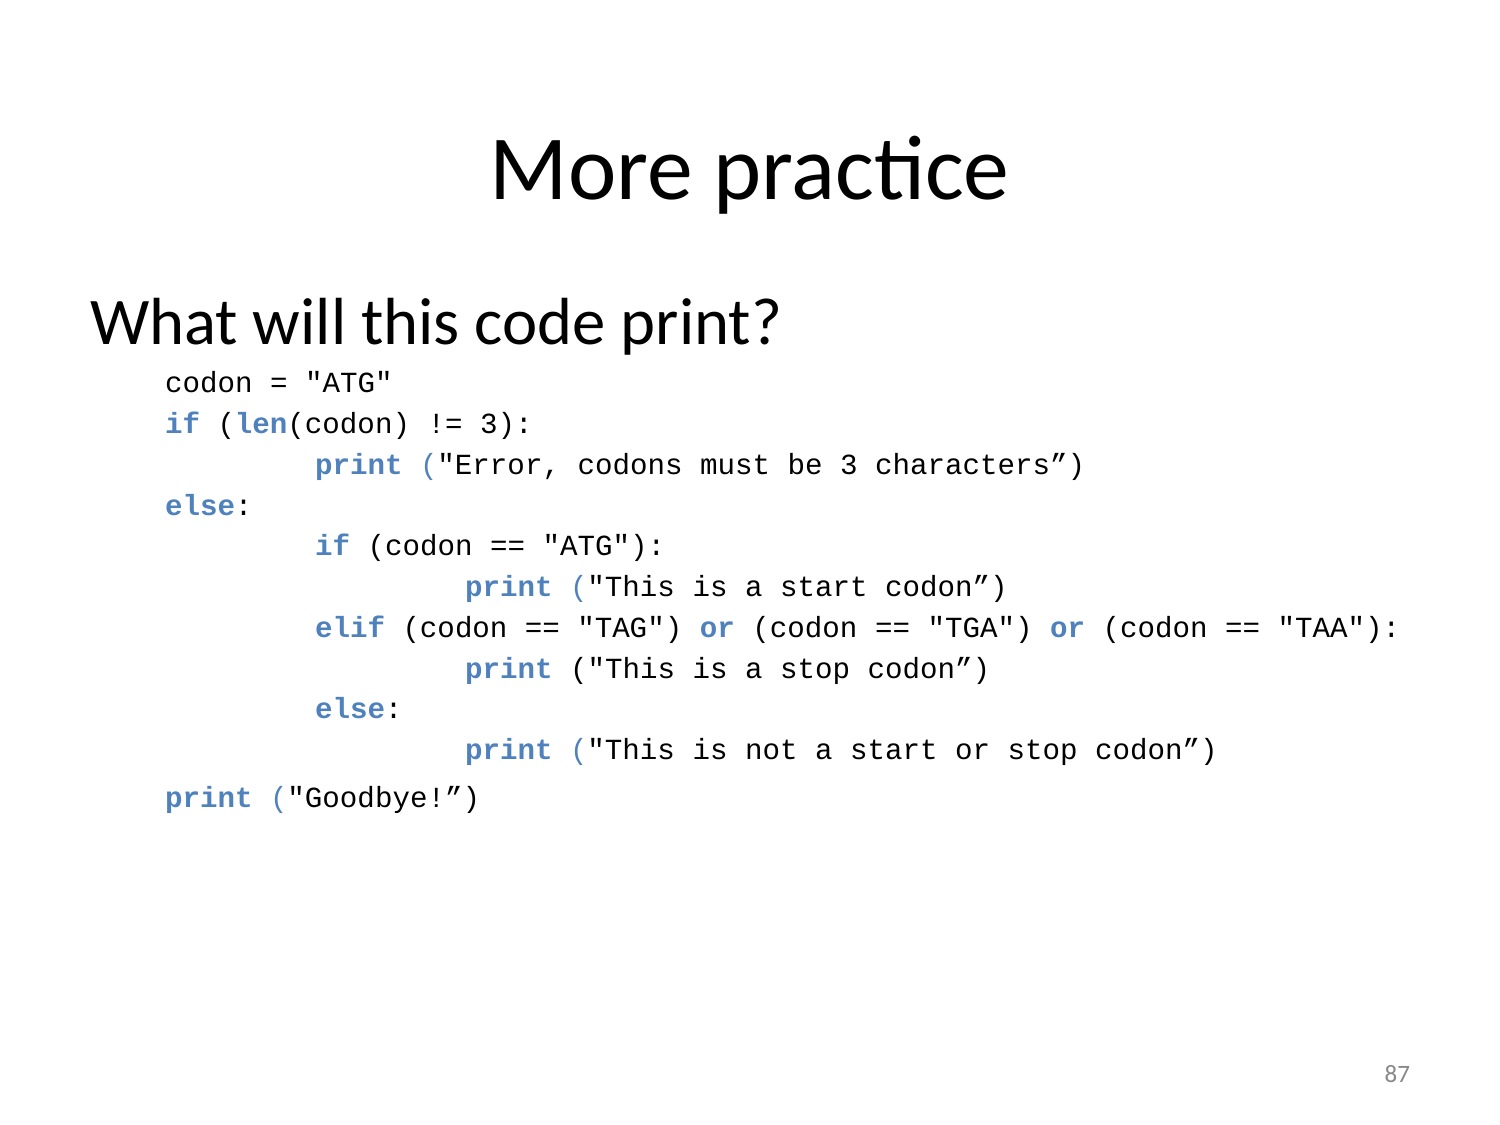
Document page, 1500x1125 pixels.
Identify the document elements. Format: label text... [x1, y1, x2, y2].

list What will this code print? codon = "ATG" if (len(codon) != 3): print ("Error, codons must be 3 characters”) else: if (codon == "ATG"): print ("This is a start codon”) elif (codon == "TAG") or (codon == "TGA") or (codon == "TAA"): print ("This is a stop codon”) else: print ("This is not a start or stop codon”) print ("Goodbye!”) [75, 262, 1425, 1005]
title More practice [75, 45, 1425, 233]
slide_number ‹#› [1074, 1042, 1425, 1103]
